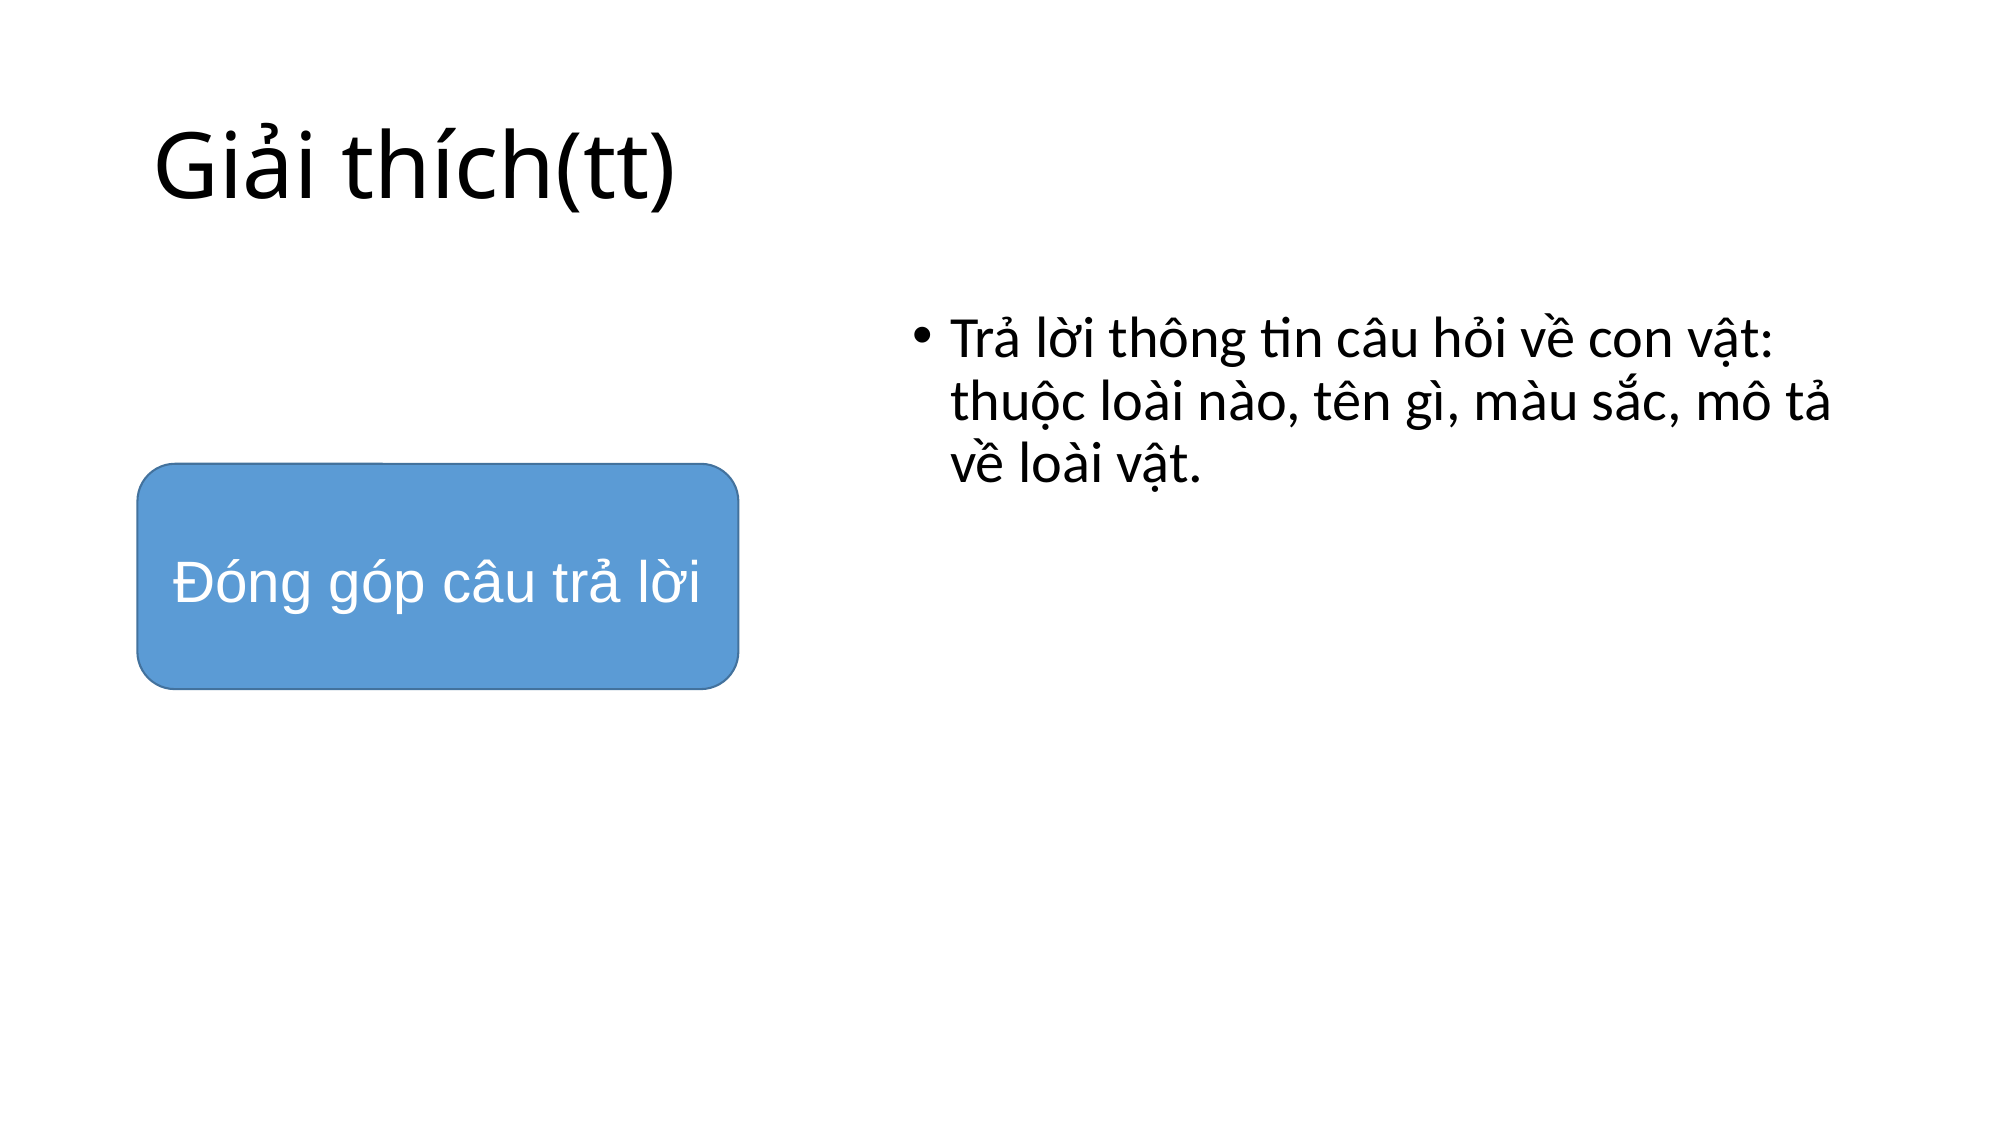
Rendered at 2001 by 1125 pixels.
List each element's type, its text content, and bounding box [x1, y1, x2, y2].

text_box Đóng góp câu trả lời [136, 462, 740, 691]
title Giải thích(tt) [137, 59, 1863, 278]
list Trả lời thông tin câu hỏi về con vật: thuộc loài nào, tên gì, màu sắc, mô tả về loài vật. [897, 299, 1863, 1014]
